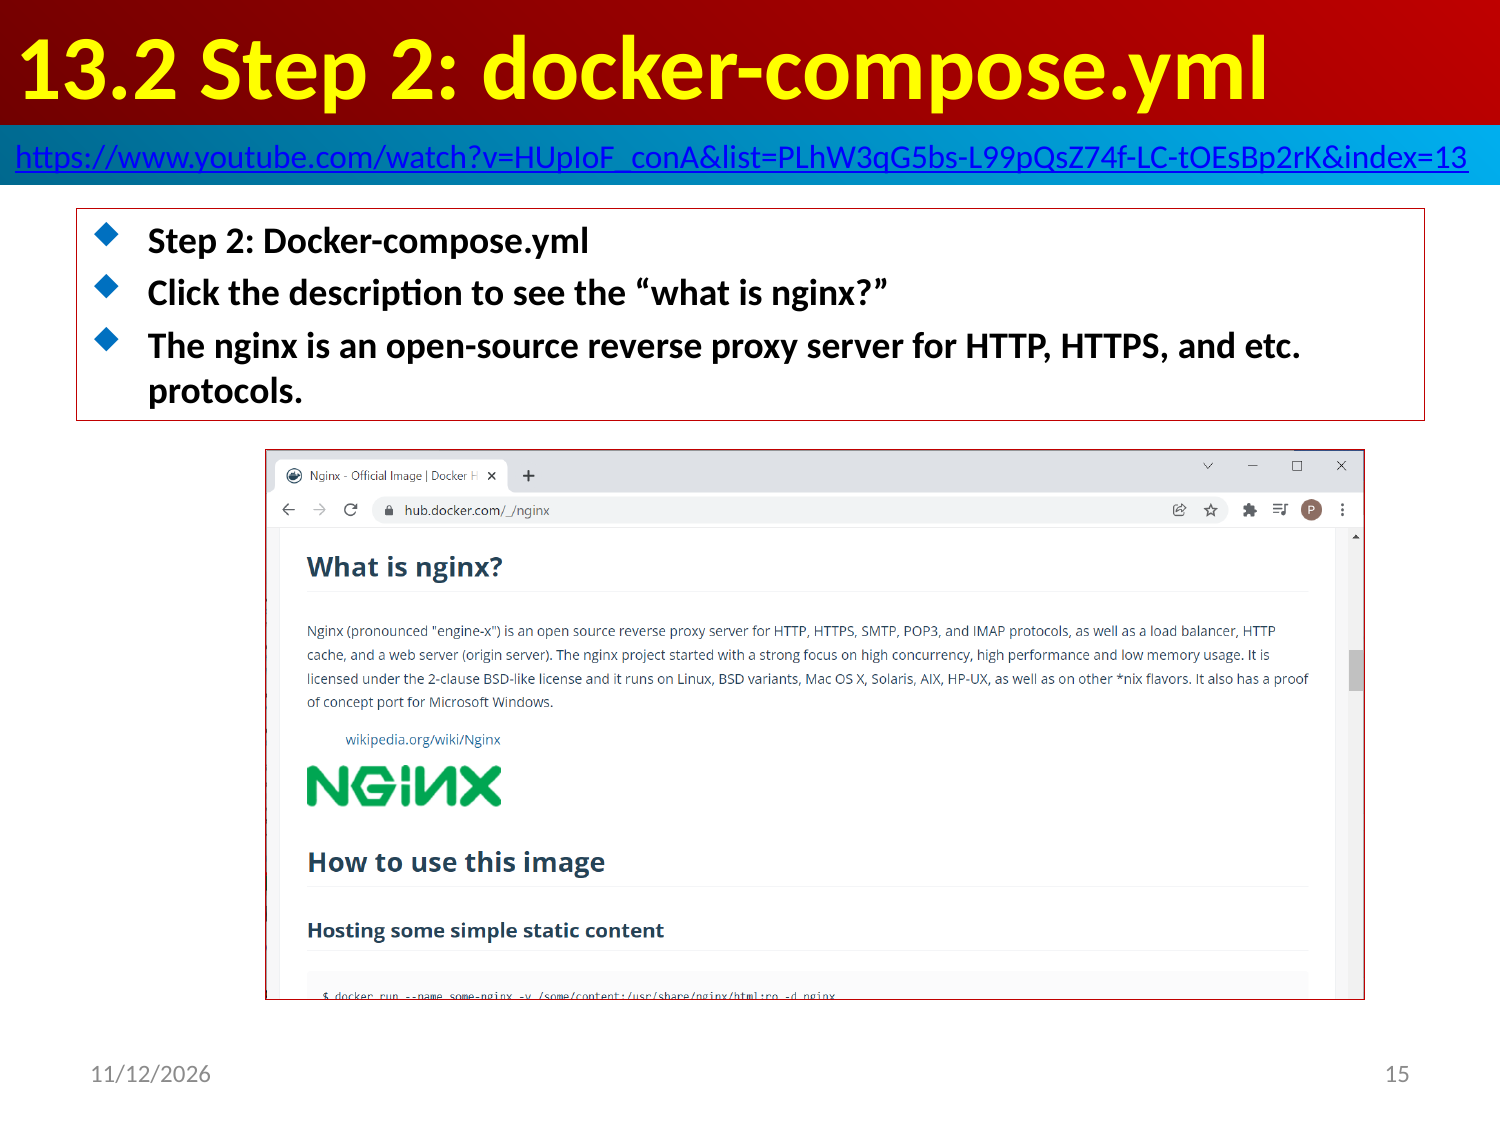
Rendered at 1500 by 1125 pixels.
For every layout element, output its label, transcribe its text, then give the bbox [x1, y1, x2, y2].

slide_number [75, 1042, 425, 1103]
text_box https://www.youtube.com/watch?v=HUpIoF_conA&list=PLhW3qG5bs-L99pQsZ74f-LC-tOEsBp2rK&index=13 [0, 125, 1500, 185]
title 13.2 Step 2: docker-compose.yml [0, 0, 1500, 125]
picture [265, 449, 1366, 1000]
slide_number 15 [1074, 1042, 1425, 1103]
subtitle Step 2: Docker-compose.yml Click the description to see the “what is nginx?” The nginx is an open-source reverse proxy server for HTTP, HTTPS, and etc. protocols. [76, 208, 1425, 421]
